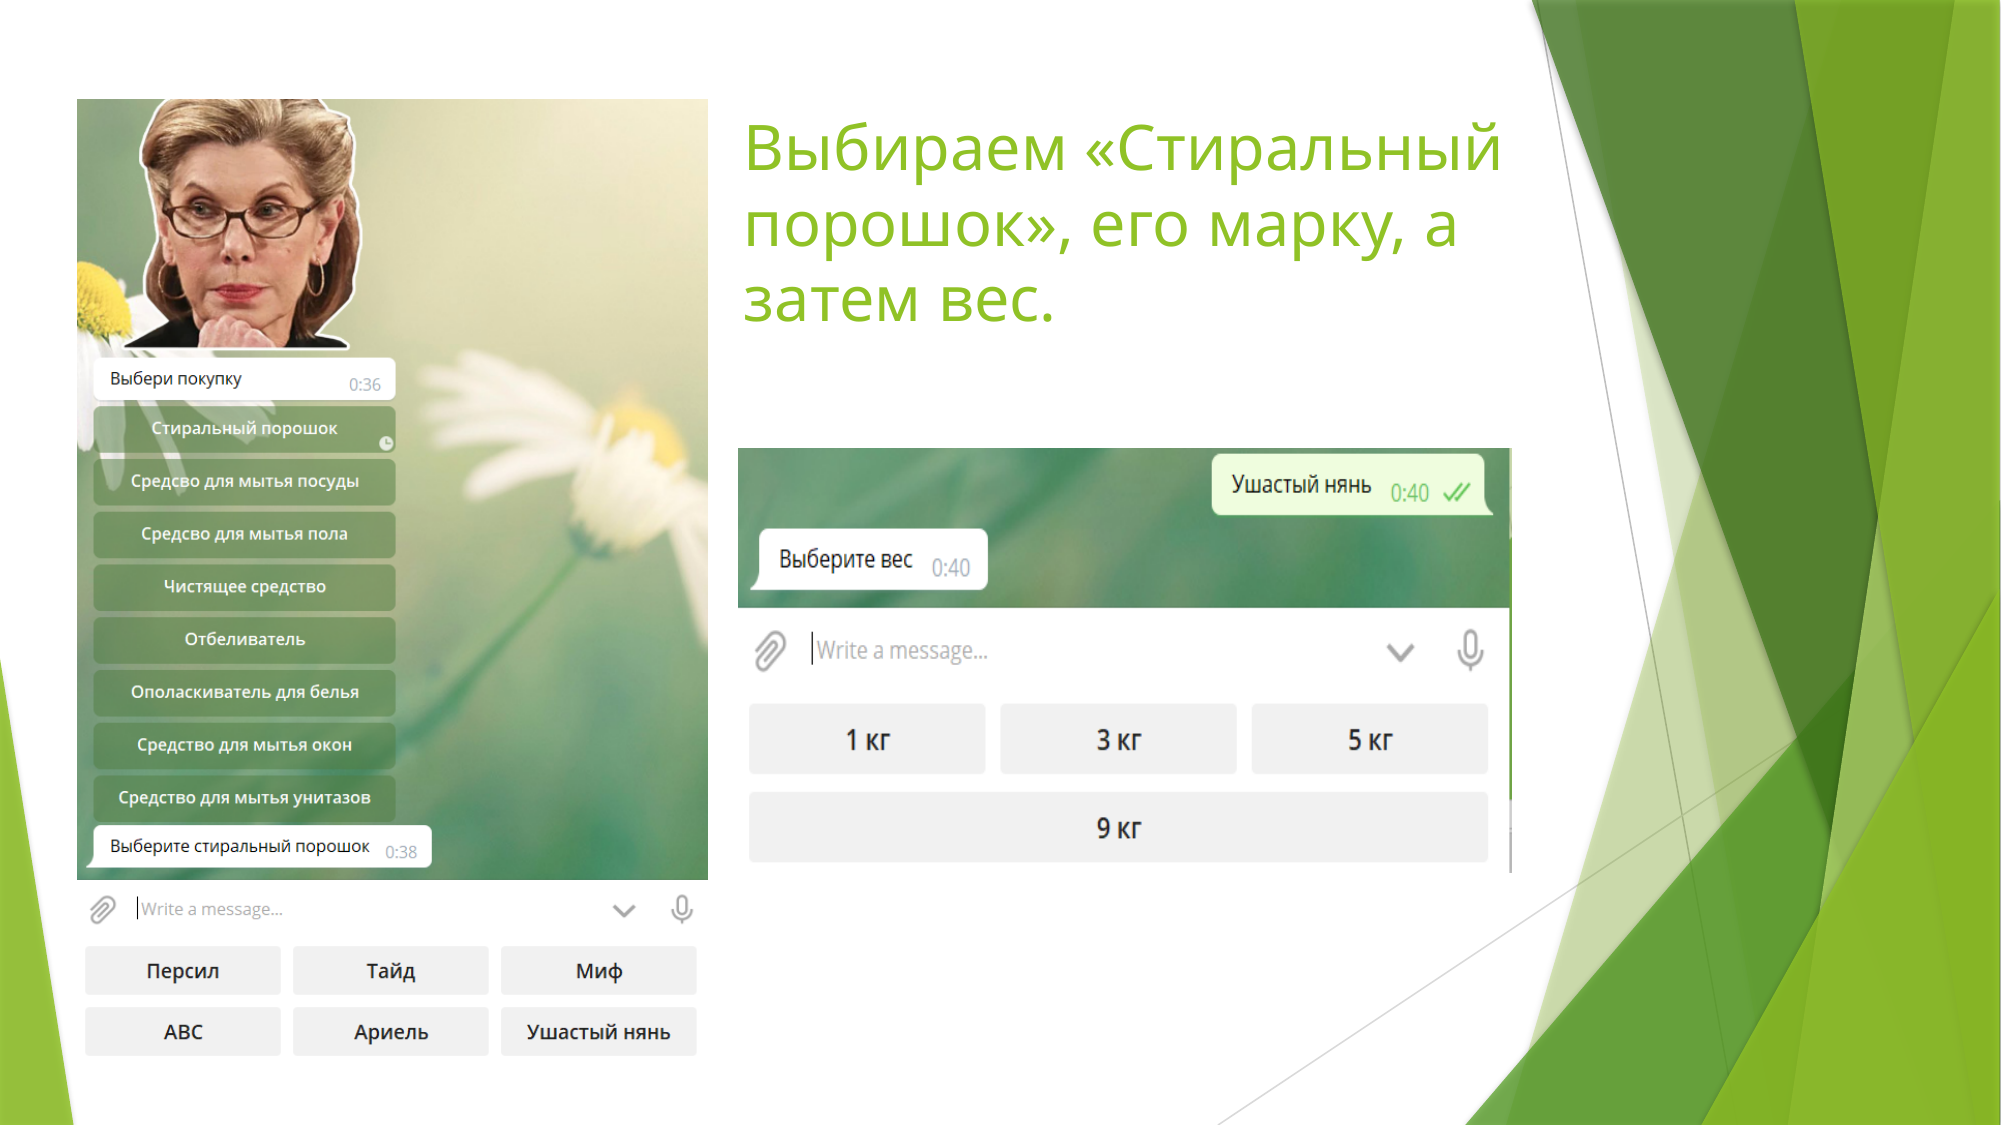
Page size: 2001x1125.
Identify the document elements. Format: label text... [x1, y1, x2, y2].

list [737, 447, 1513, 874]
picture [77, 99, 709, 1062]
title Выбираем «Стиральный порошок», его марку, а затем вес. [728, 99, 1522, 372]
